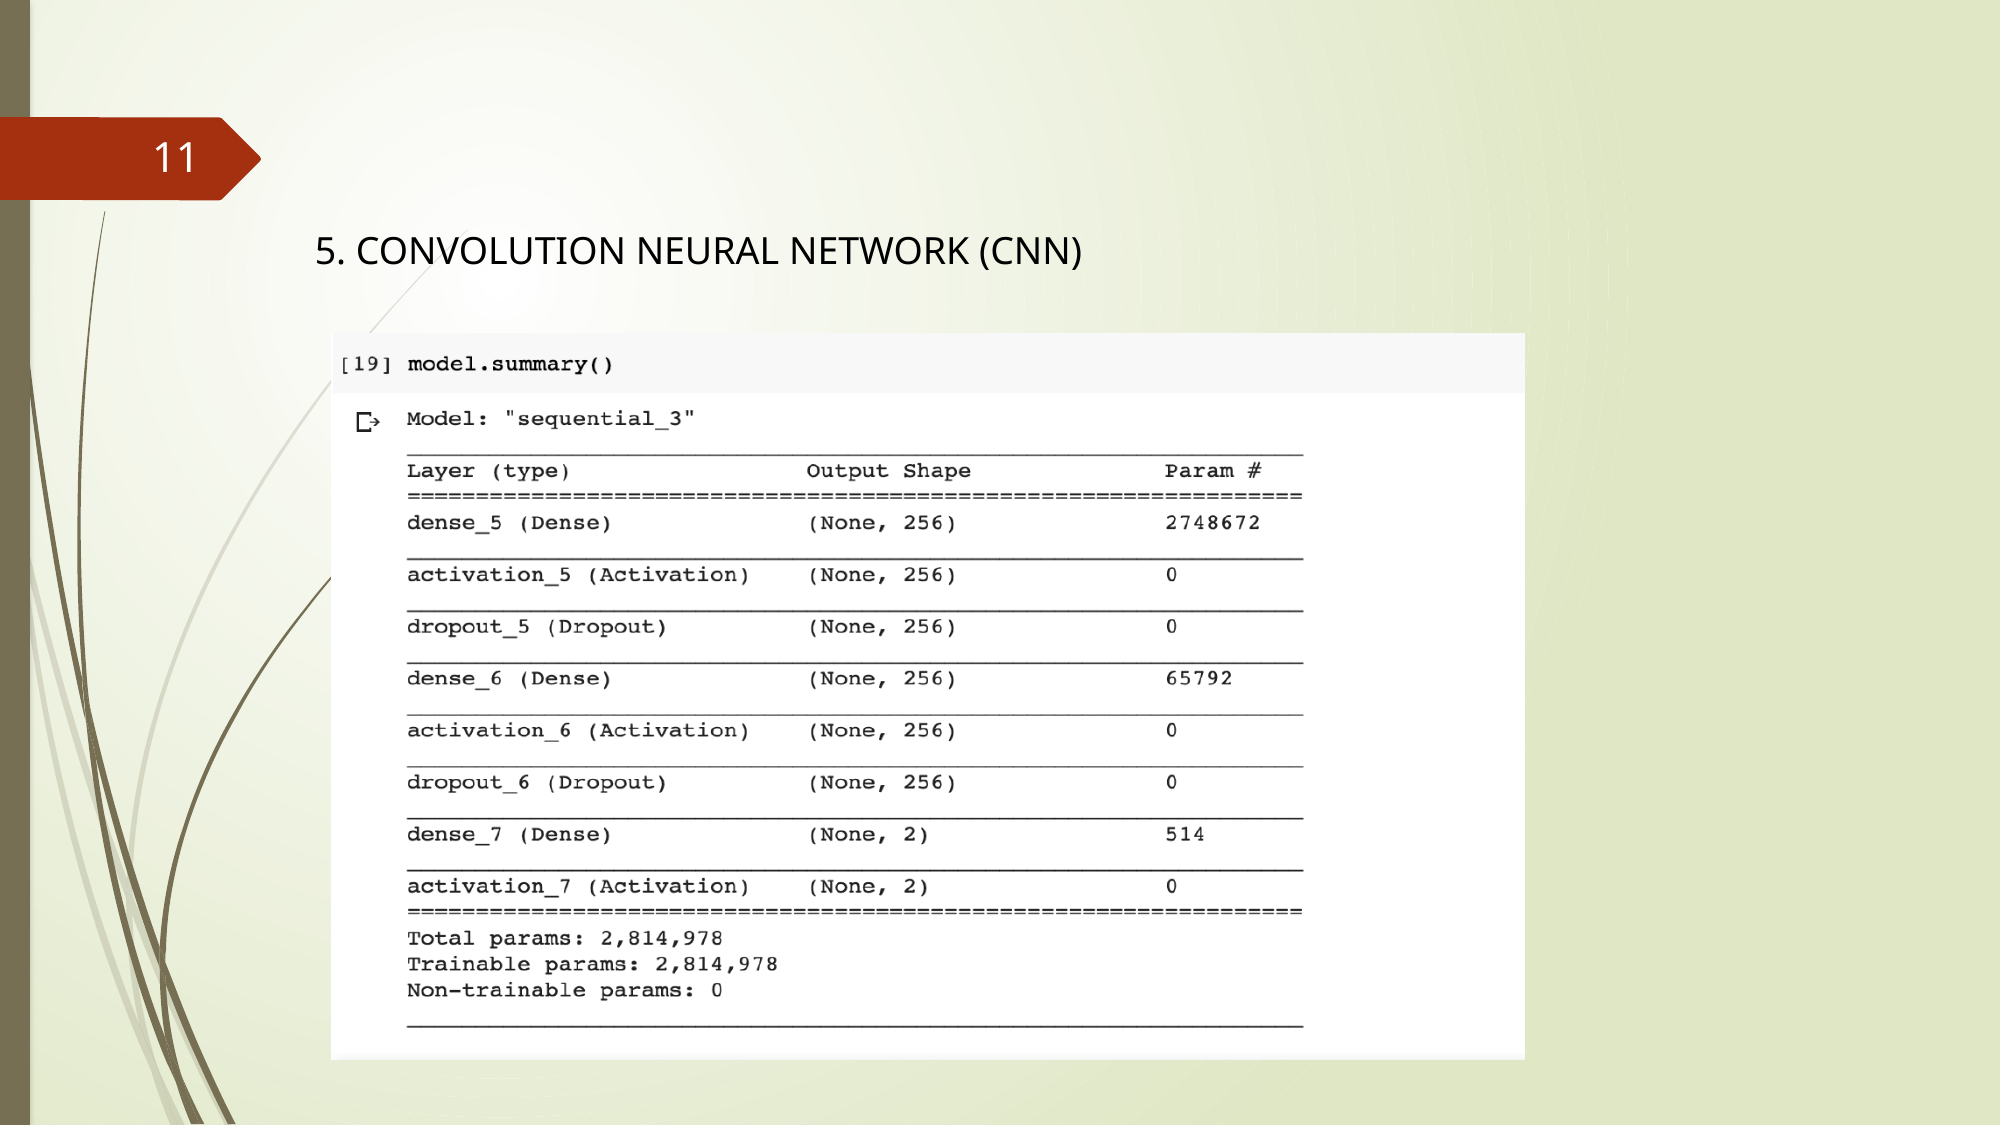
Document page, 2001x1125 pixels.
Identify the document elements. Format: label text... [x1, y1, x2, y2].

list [331, 333, 1526, 1061]
text_box 5. CONVOLUTION NEURAL NETWORK (CNN) [300, 219, 1132, 280]
slide_number 10 [87, 129, 216, 190]
